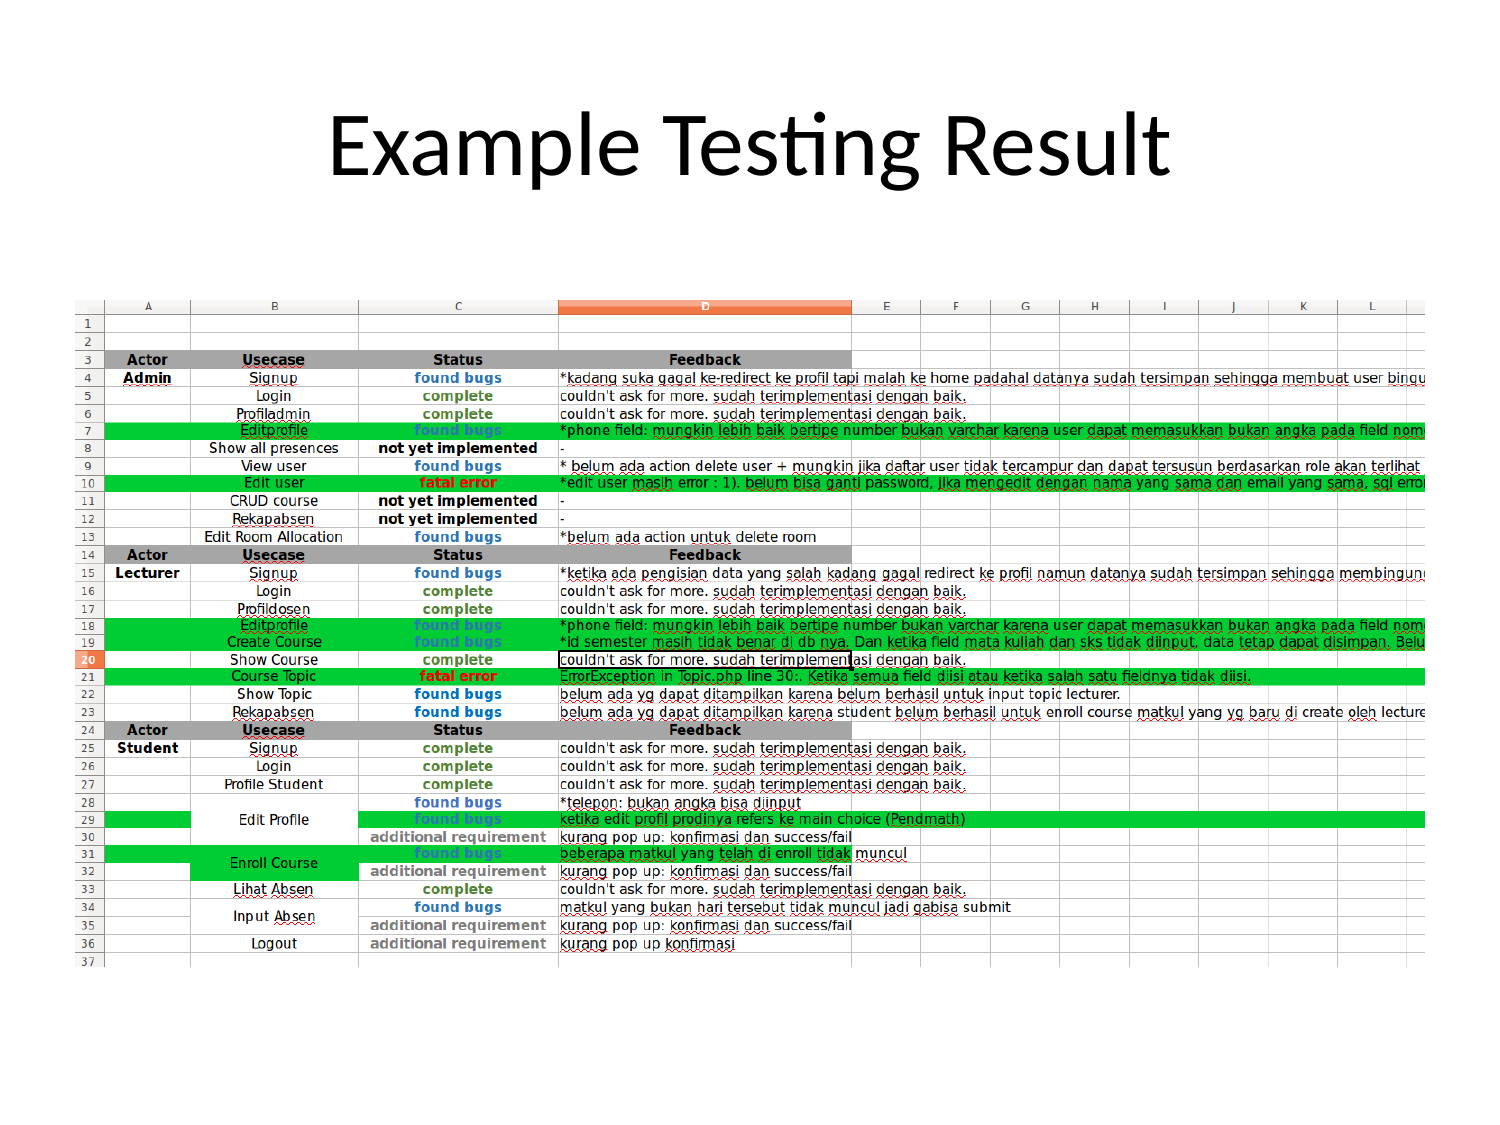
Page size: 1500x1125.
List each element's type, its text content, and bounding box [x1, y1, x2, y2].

title Example Testing Result [75, 45, 1425, 233]
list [74, 300, 1426, 967]
